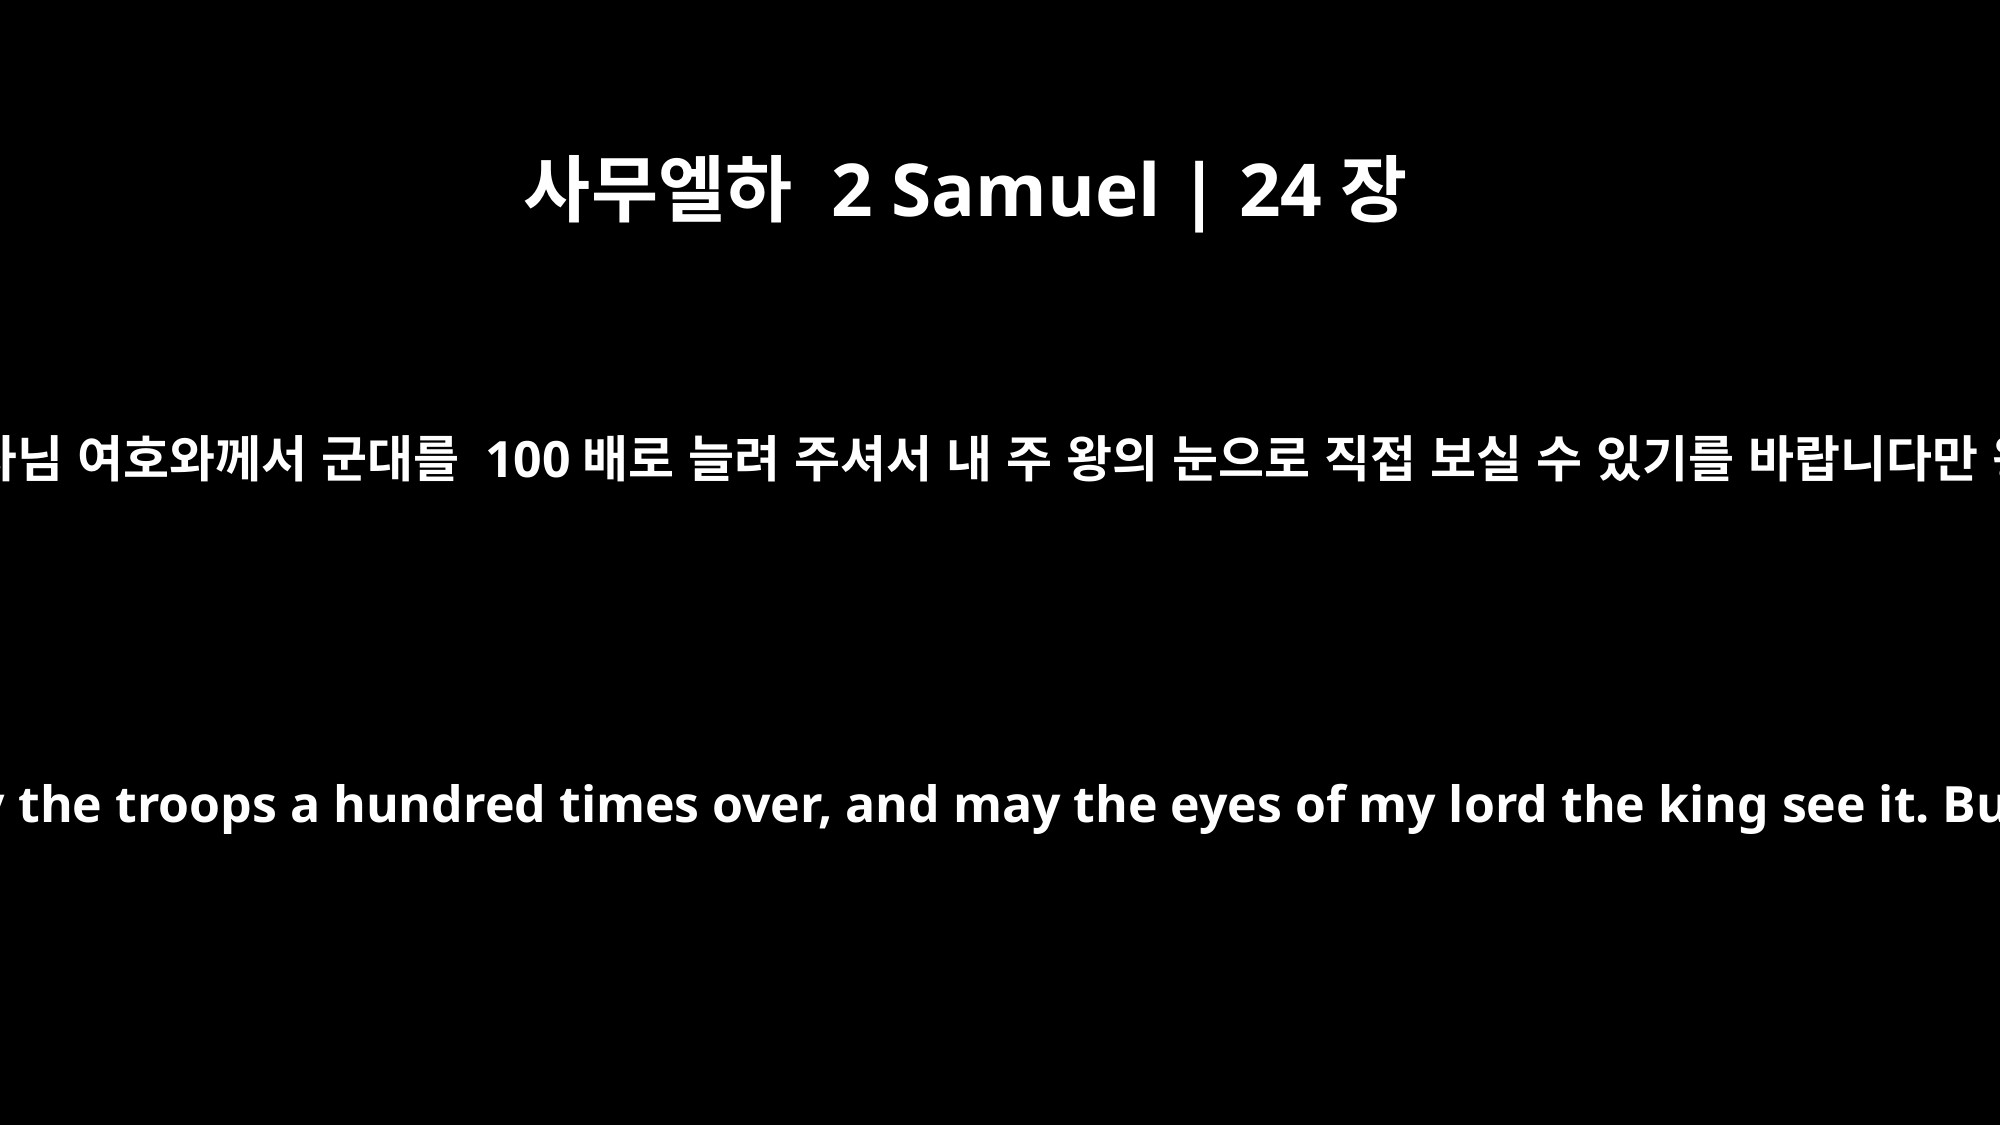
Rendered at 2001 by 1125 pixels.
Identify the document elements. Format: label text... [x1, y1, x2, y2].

text_box 3 그러나 요압이 왕께 대답했습니다. “왕의 하나님 여호와께서 군대를 100배로 늘려 주셔서 내 주 왕의 눈으로 직접 보실 수 있기를 바랍니다만 왕께서는 왜 그런 일을 하려고 하십니까?” [0, 359, 2000, 495]
text_box 사무엘하 2 Samuel | 24장 [509, 136, 1423, 239]
text_box But Joab replied to the king, "May the LORD your God multiply the troops a hundred times over, and may the eyes of my lord the king see it. But why does my lord the king want to do such a thing?" [0, 764, 2000, 840]
